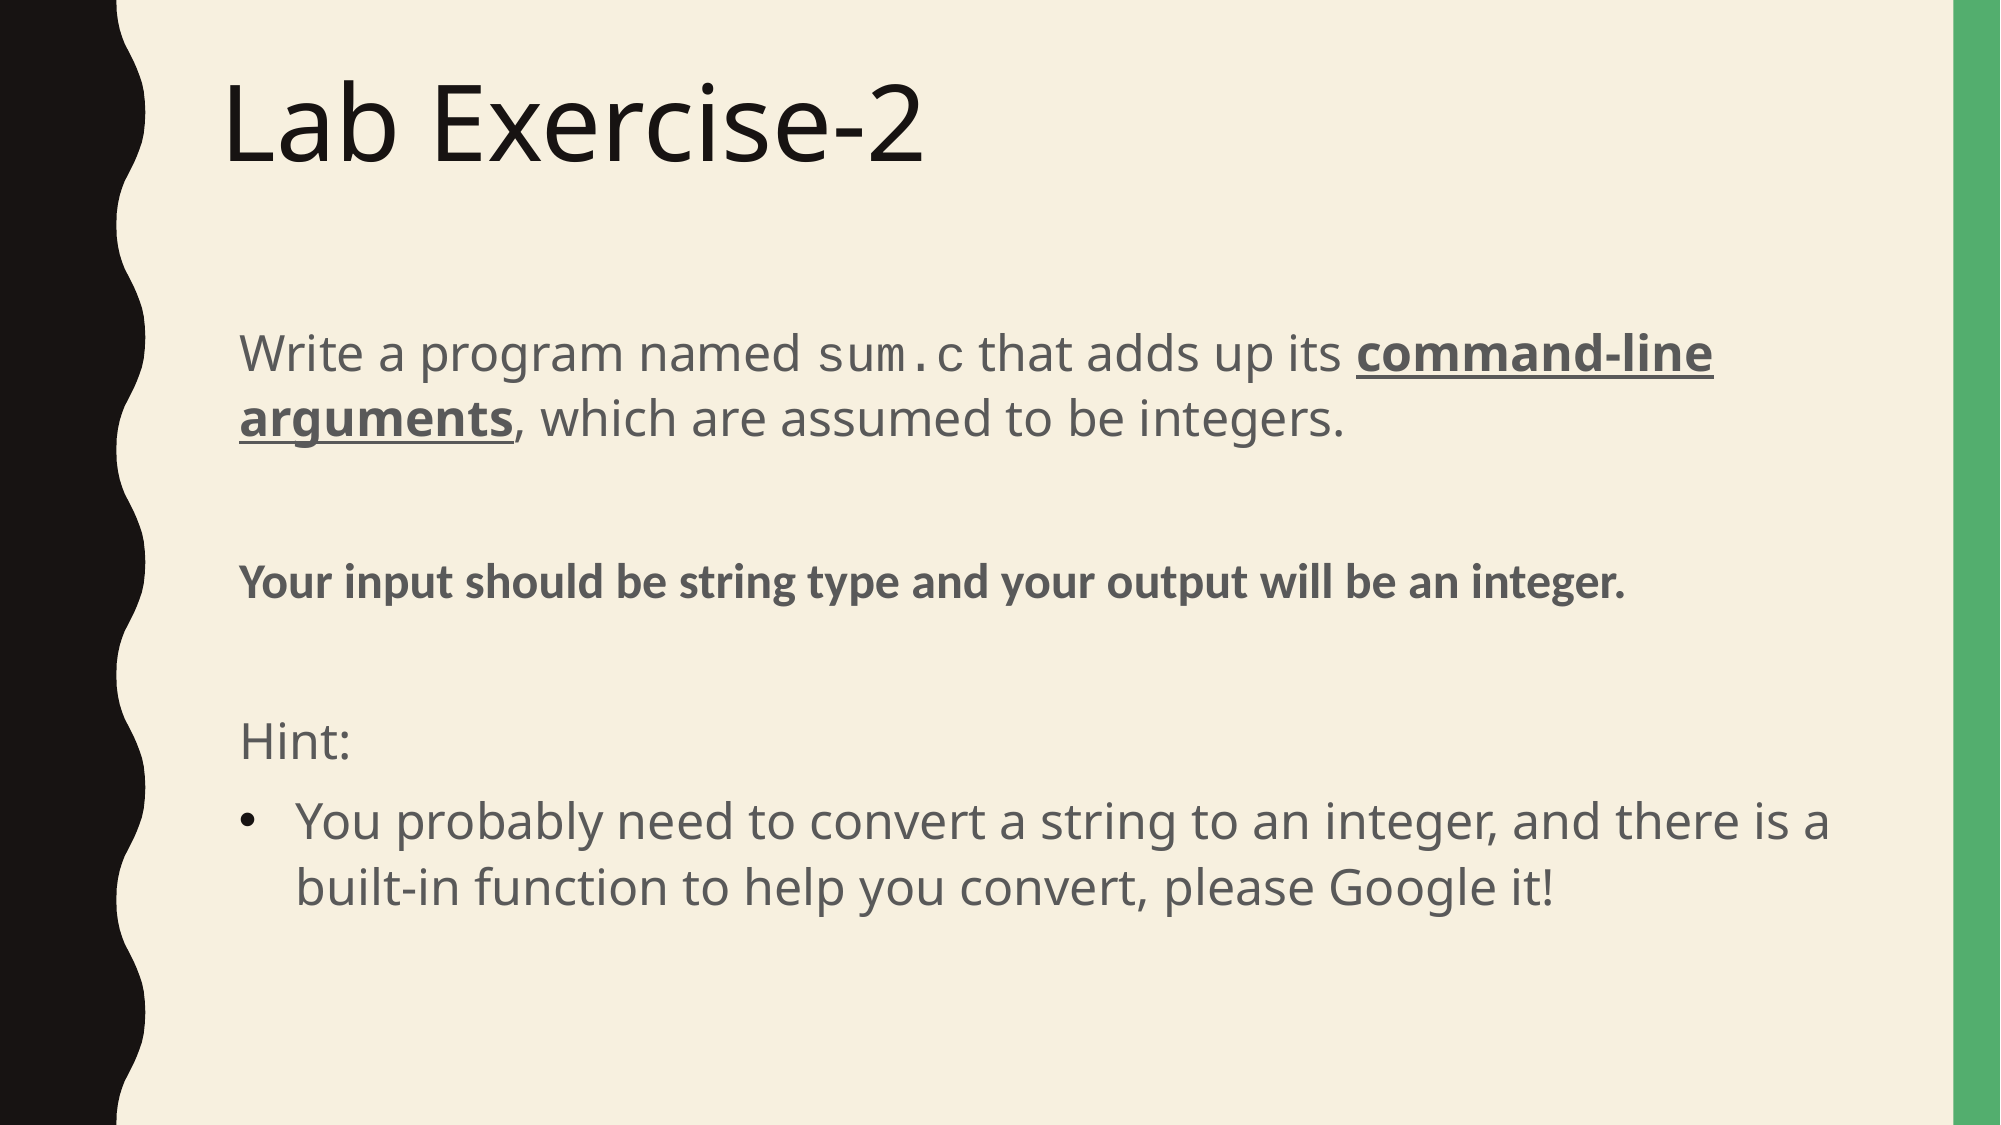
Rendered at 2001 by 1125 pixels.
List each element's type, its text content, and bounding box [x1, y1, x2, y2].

list Write a program named sum.c that adds up its command-line arguments, which are assumed to be integers. Your input should be string type and your output will be an integer. Hint: You probably need to convert a string to an integer, and there is a built-in function to help you convert, please Google it! [205, 307, 1875, 1100]
title Lab Exercise-2 [205, 62, 1875, 307]
